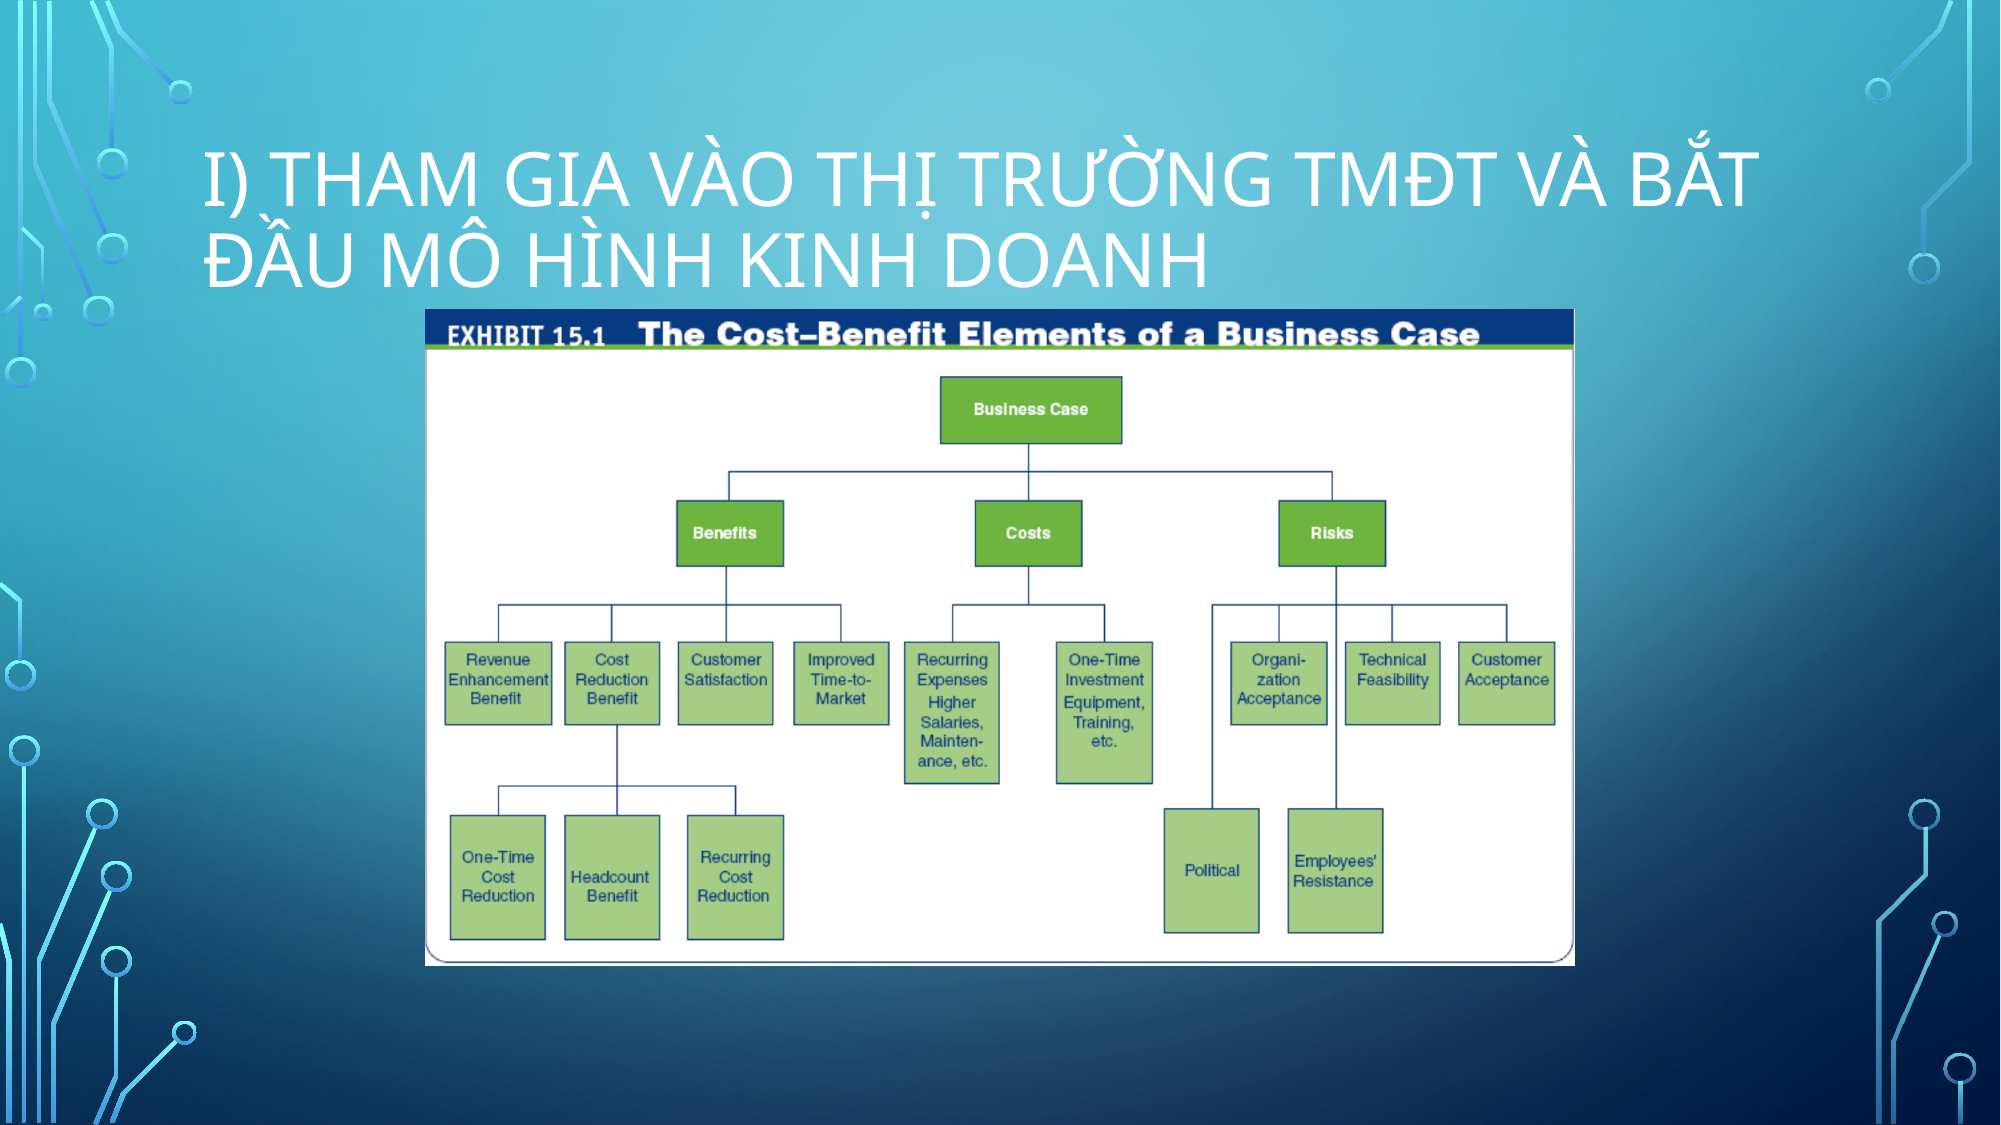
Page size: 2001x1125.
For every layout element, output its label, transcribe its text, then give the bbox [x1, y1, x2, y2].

title I) Tham Gia vào thị trường TMĐT và BẮt đầu mô hình kinh doanh [187, 101, 1813, 344]
picture [425, 309, 1575, 966]
